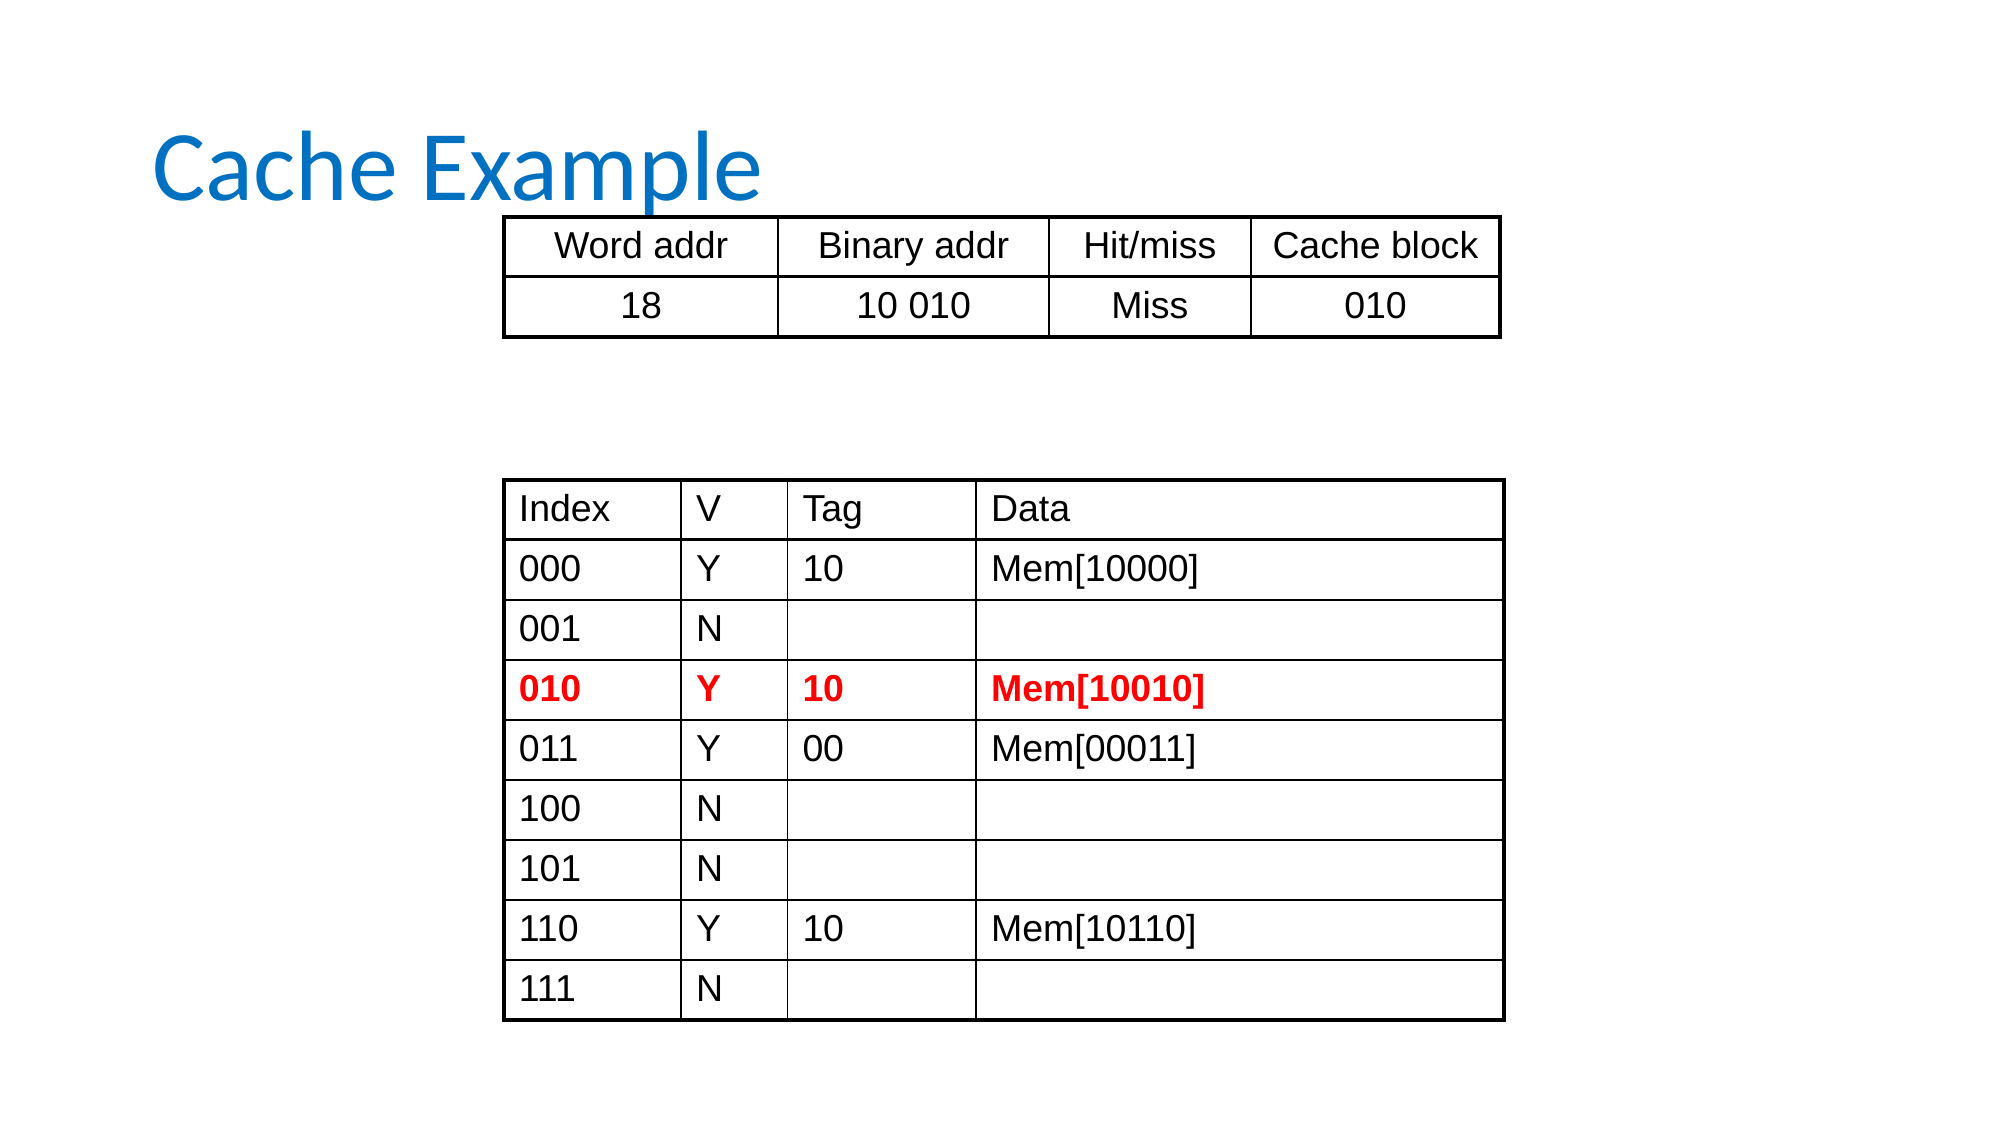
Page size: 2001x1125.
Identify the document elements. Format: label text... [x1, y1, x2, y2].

table_cell Mem[10110] [977, 901, 1502, 959]
table_cell 10 [788, 541, 975, 599]
table_cell [977, 781, 1502, 839]
table_cell Mem[00011] [977, 721, 1502, 779]
table_cell 18 [506, 278, 777, 335]
table_cell 110 [506, 901, 680, 959]
table_cell [788, 961, 975, 1018]
table_cell Y [682, 721, 787, 779]
table_header Data [977, 482, 1502, 538]
table_header Index [506, 482, 680, 538]
table_cell [977, 601, 1502, 659]
table_cell [788, 601, 975, 659]
table_cell N [682, 961, 787, 1018]
table_cell 101 [506, 841, 680, 899]
table_cell 00 [788, 721, 975, 779]
table_cell [788, 781, 975, 839]
table_cell 111 [506, 961, 680, 1018]
table_header V [682, 482, 787, 538]
table_header Cache block [1252, 219, 1498, 275]
table_cell 000 [506, 541, 680, 599]
table_header Binary addr [779, 219, 1048, 275]
table_header Hit/miss [1050, 219, 1250, 275]
table_cell Y [682, 541, 787, 599]
table_cell 10 [788, 901, 975, 959]
table_cell [977, 841, 1502, 899]
table_cell 010 [1252, 278, 1498, 335]
table_cell 011 [506, 721, 680, 779]
table_cell 10 [788, 661, 975, 719]
table_cell N [682, 781, 787, 839]
title Cache Example [137, 59, 1863, 278]
table_cell 10 010 [779, 278, 1048, 335]
table_header Word addr [506, 219, 777, 275]
table_cell Mem[10010] [977, 661, 1502, 719]
table_cell Y [682, 901, 787, 959]
table_cell 100 [506, 781, 680, 839]
table_cell Miss [1050, 278, 1250, 335]
table_cell 001 [506, 601, 680, 659]
table_cell [977, 961, 1502, 1018]
table_cell N [682, 841, 787, 899]
table_cell Y [682, 661, 787, 719]
table_cell N [682, 601, 787, 659]
table_cell Mem[10000] [977, 541, 1502, 599]
table_header Tag [788, 482, 975, 538]
table_cell 010 [506, 661, 680, 719]
table_cell [788, 841, 975, 899]
